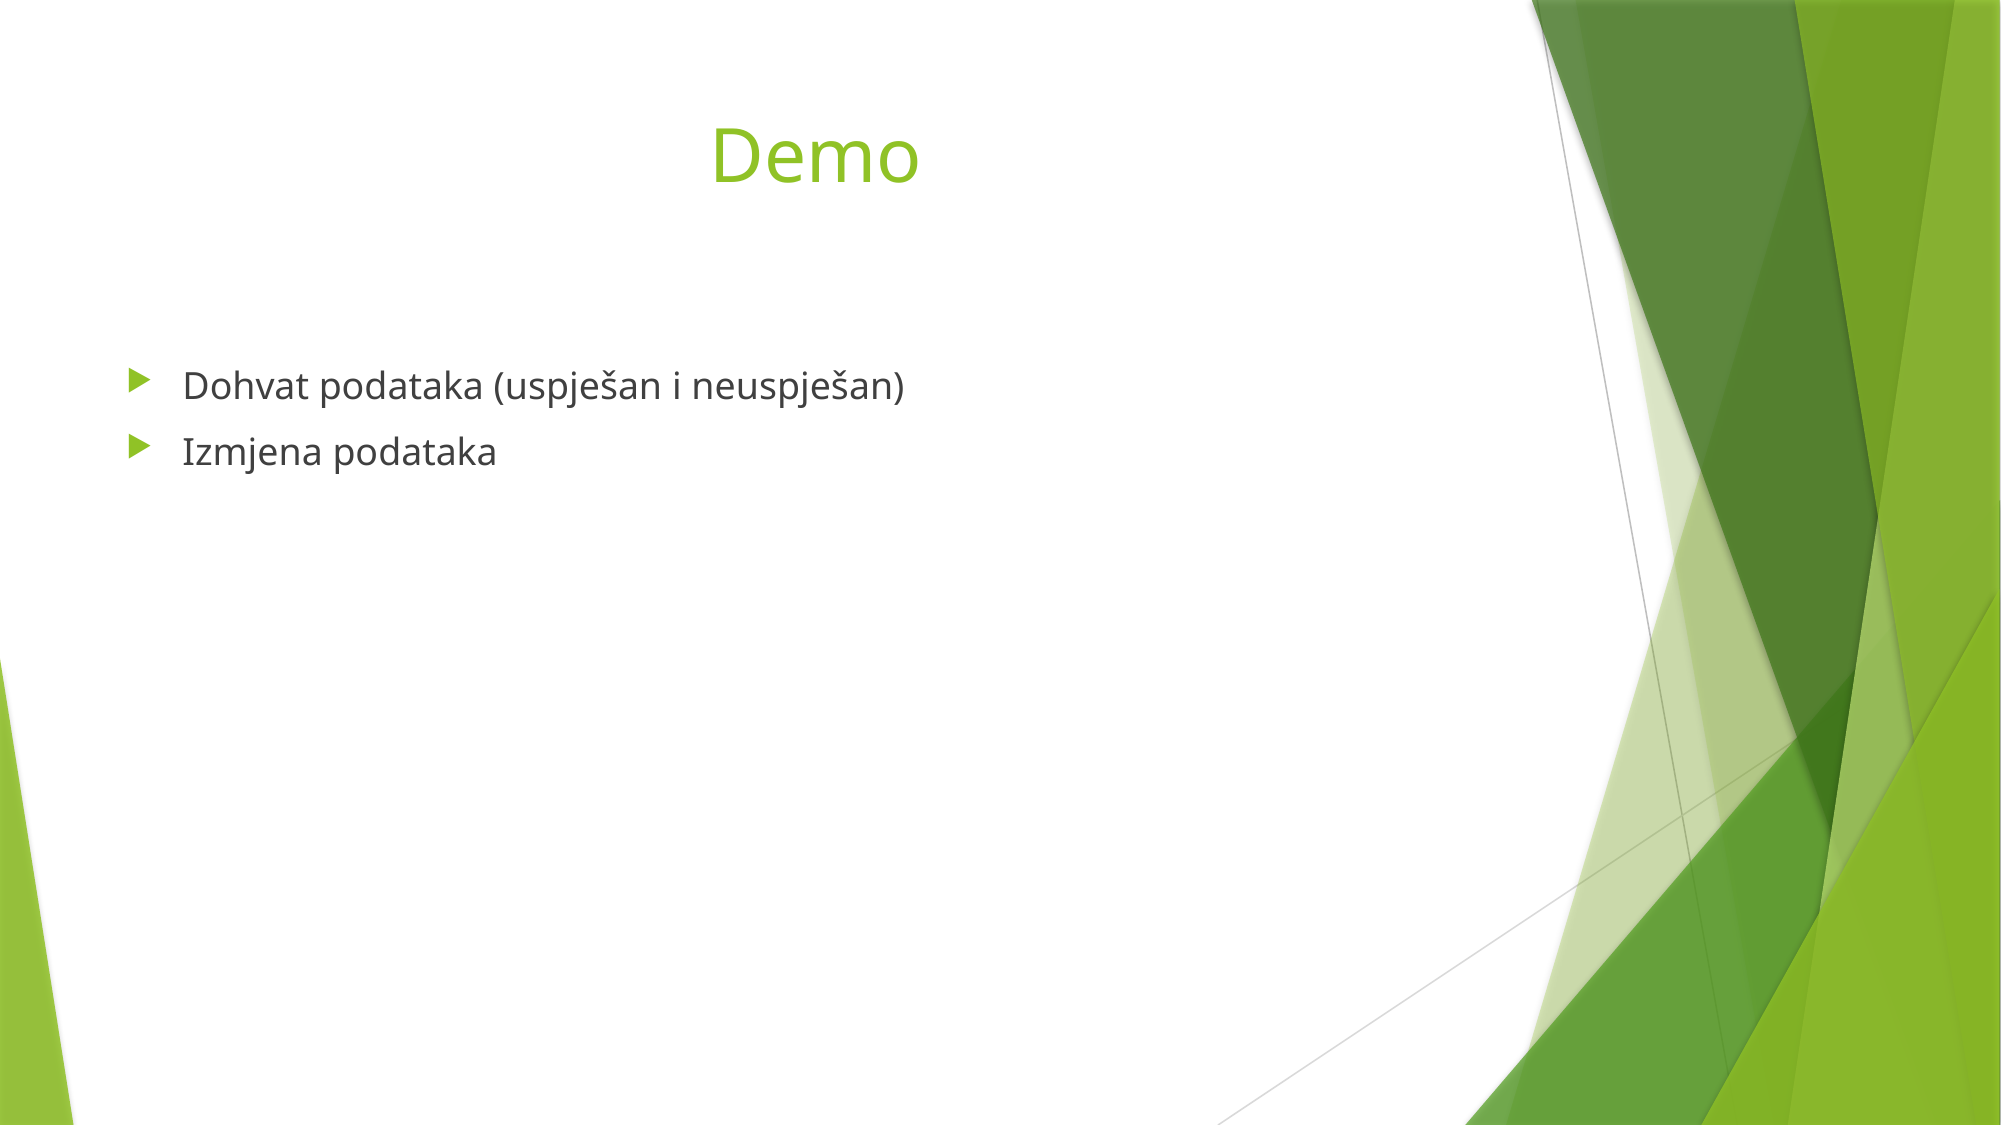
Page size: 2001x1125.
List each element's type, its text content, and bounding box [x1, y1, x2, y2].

list Dohvat podataka (uspješan i neuspješan) Izmjena podataka [111, 354, 1522, 992]
title Demo [111, 99, 1522, 317]
